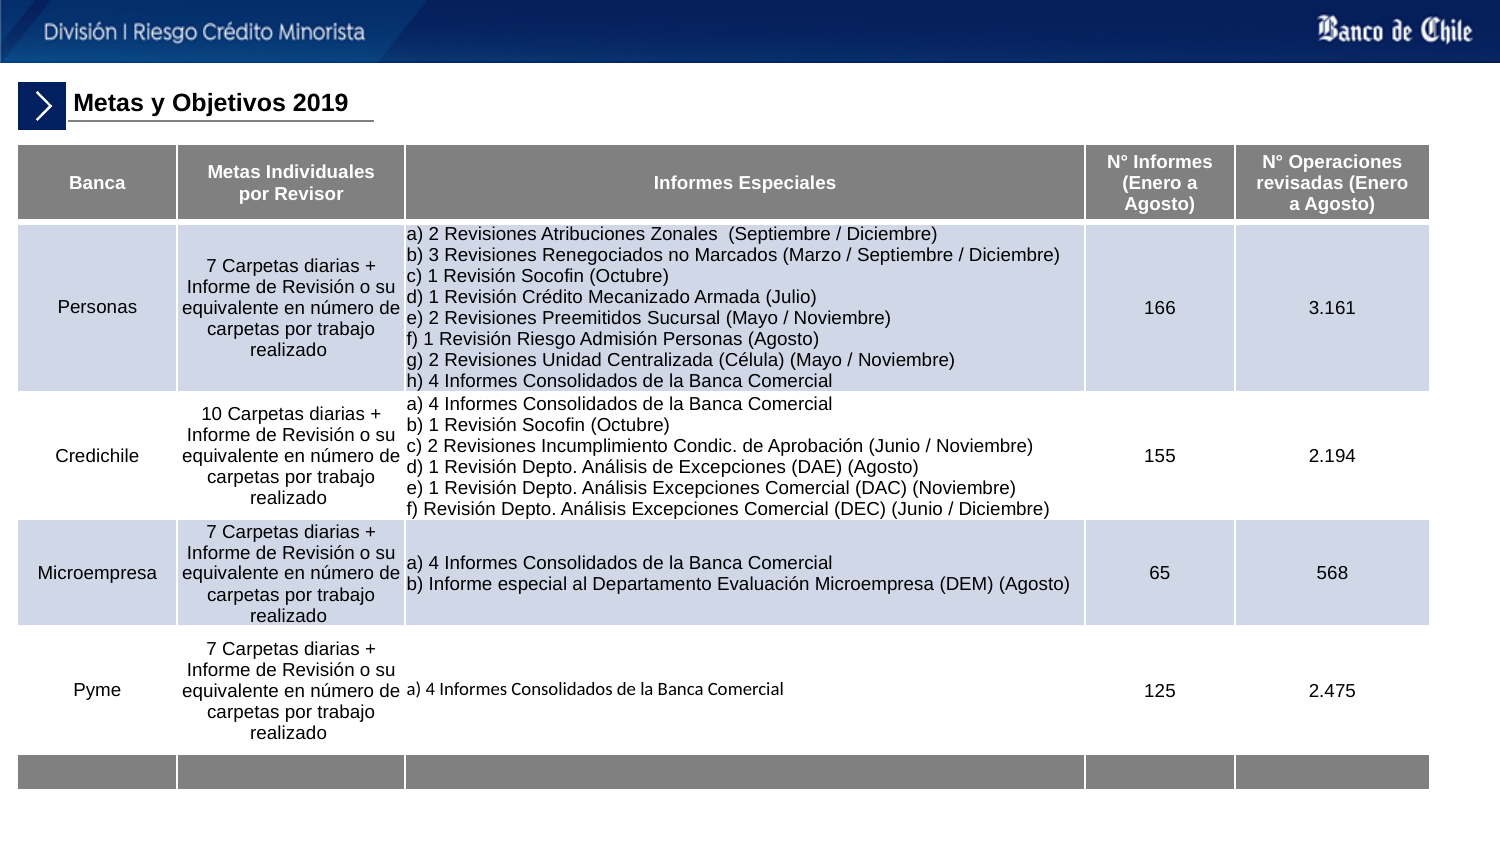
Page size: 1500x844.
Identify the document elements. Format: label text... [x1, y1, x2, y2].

table_cell 7 Carpetas diarias + Informe de Revisión o su equivalente en número de carpetas por trabajo realizado [178, 225, 404, 391]
table_cell 2.194 [1236, 393, 1429, 519]
table_cell [18, 755, 176, 789]
table_cell [1086, 755, 1234, 789]
table_cell [406, 755, 1084, 789]
table_cell a) 4 Informes Consolidados de la Banca Comercial [406, 627, 1084, 753]
table_header Metas Individuales por Revisor [178, 145, 404, 219]
table_cell 155 [1086, 393, 1234, 519]
table_cell 2.475 [1236, 627, 1429, 753]
table_header Informes Especiales [406, 145, 1084, 219]
table_cell 10 Carpetas diarias + Informe de Revisión o su equivalente en número de carpetas por trabajo realizado [178, 393, 404, 519]
table_cell 568 [1236, 520, 1429, 625]
table_cell 166 [1086, 225, 1234, 391]
table_cell Pyme [18, 627, 176, 753]
table_cell 7 Carpetas diarias + Informe de Revisión o su equivalente en número de carpetas por trabajo realizado [178, 627, 404, 753]
table_cell 7 Carpetas diarias + Informe de Revisión o su equivalente en número de carpetas por trabajo realizado [178, 520, 404, 625]
table_header N° Operaciones revisadas (Enero a Agosto) [1236, 145, 1429, 219]
table_cell 3.161 [1236, 225, 1429, 391]
table_header N° Informes (Enero a Agosto) [1086, 145, 1234, 219]
text_box Metas y Objetivos 2019 [71, 81, 419, 117]
table_cell 125 [1086, 627, 1234, 753]
table_cell Microempresa [18, 520, 176, 625]
table_cell 65 [1086, 520, 1234, 625]
table_cell [178, 755, 404, 789]
table_cell [1236, 755, 1429, 789]
table_cell a) 4 Informes Consolidados de la Banca Comercial b) Informe especial al Departamento Evaluación Microempresa (DEM) (Agosto) [406, 520, 1084, 625]
table_cell Personas [18, 225, 176, 391]
table_header Banca [18, 145, 176, 219]
table_cell Credichile [18, 393, 176, 519]
table_cell a) 4 Informes Consolidados de la Banca Comercial b) 1 Revisión Socofin (Octubre) c) 2 Revisiones Incumplimiento Condic. de Aprobación (Junio / Noviembre) d) 1 Revisión Depto. Análisis de Excepciones (DAE) (Agosto) e) 1 Revisión Depto. Análisis Excepciones Comercial (DAC) (Noviembre) f) Revisión Depto. Análisis Excepciones Comercial (DEC) (Junio / Diciembre) [406, 393, 1084, 519]
picture [0, 0, 1500, 844]
table_cell a) 2 Revisiones Atribuciones Zonales (Septiembre / Diciembre) b) 3 Revisiones Renegociados no Marcados (Marzo / Septiembre / Diciembre) c) 1 Revisión Socofin (Octubre) d) 1 Revisión Crédito Mecanizado Armada (Julio) e) 2 Revisiones Preemitidos Sucursal (Mayo / Noviembre) f) 1 Revisión Riesgo Admisión Personas (Agosto) g) 2 Revisiones Unidad Centralizada (Célula) (Mayo / Noviembre) h) 4 Informes Consolidados de la Banca Comercial [406, 225, 1084, 391]
